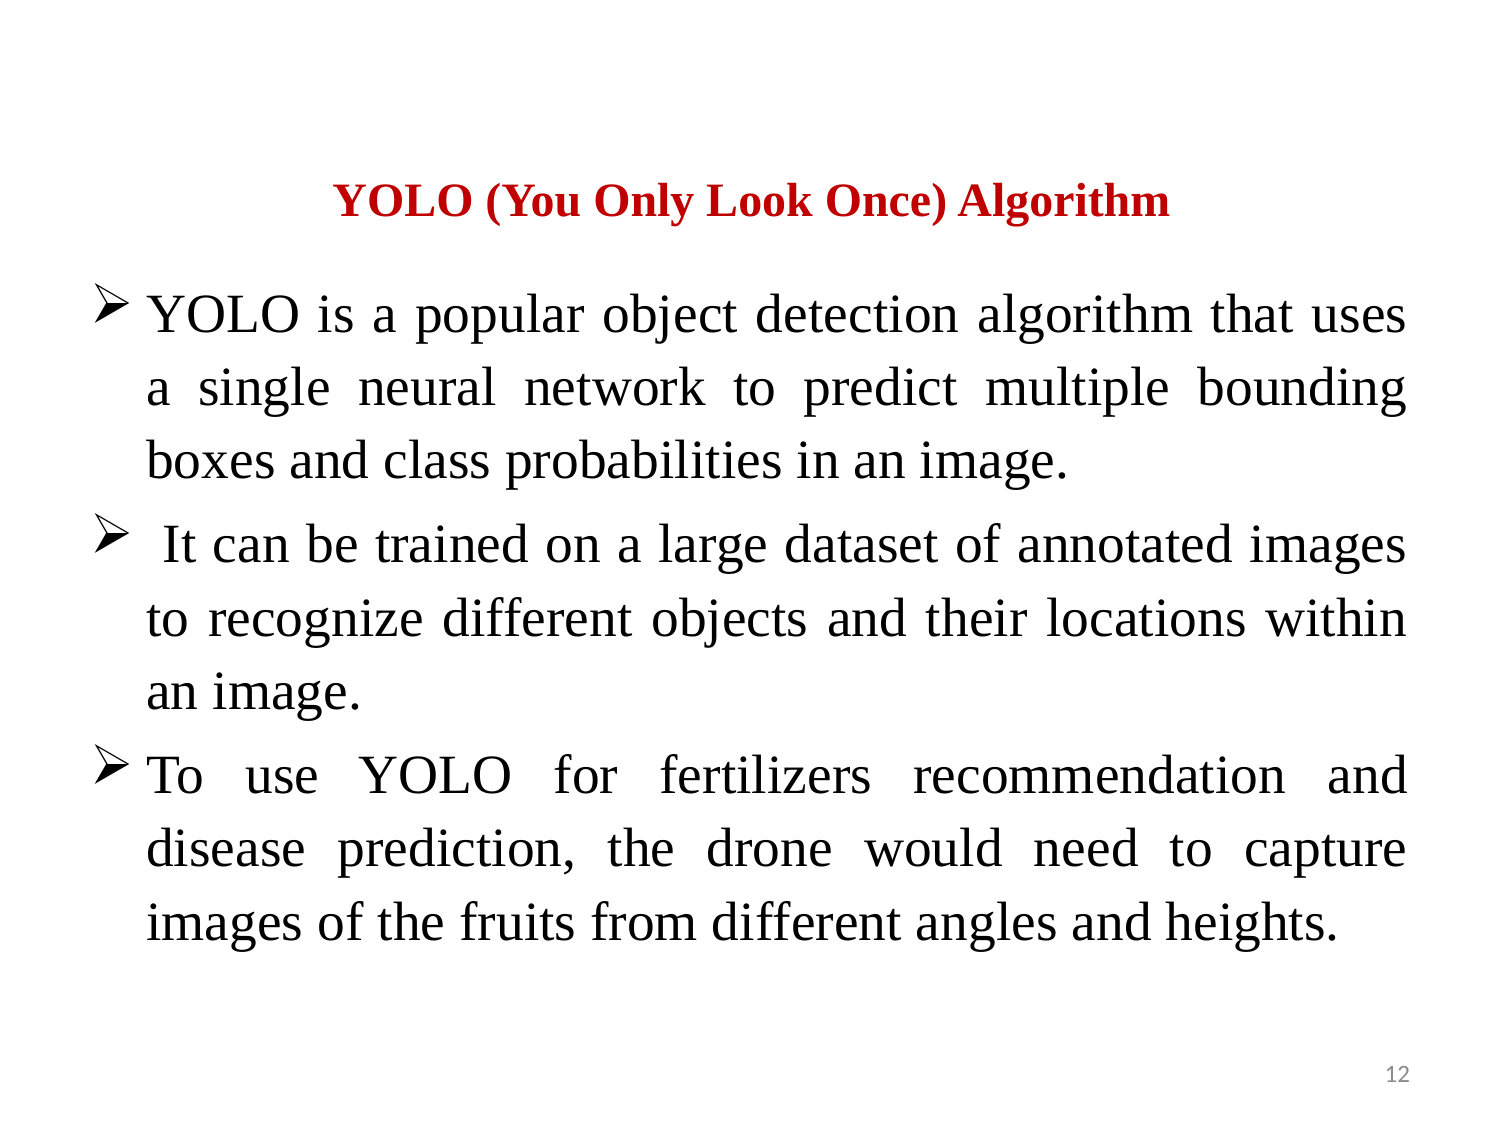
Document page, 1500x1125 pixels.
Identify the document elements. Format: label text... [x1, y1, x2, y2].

title YOLO (You Only Look Once) Algorithm [76, 160, 1427, 349]
slide_number 12 [1074, 1042, 1425, 1103]
list YOLO is a popular object detection algorithm that uses a single neural network to predict multiple bounding boxes and class probabilities in an image. It can be trained on a large dataset of annotated images to recognize different objects and their locations within an image. To use YOLO for fertilizers recommendation and disease prediction, the drone would need to capture images of the fruits from different angles and heights. [75, 262, 1425, 1005]
